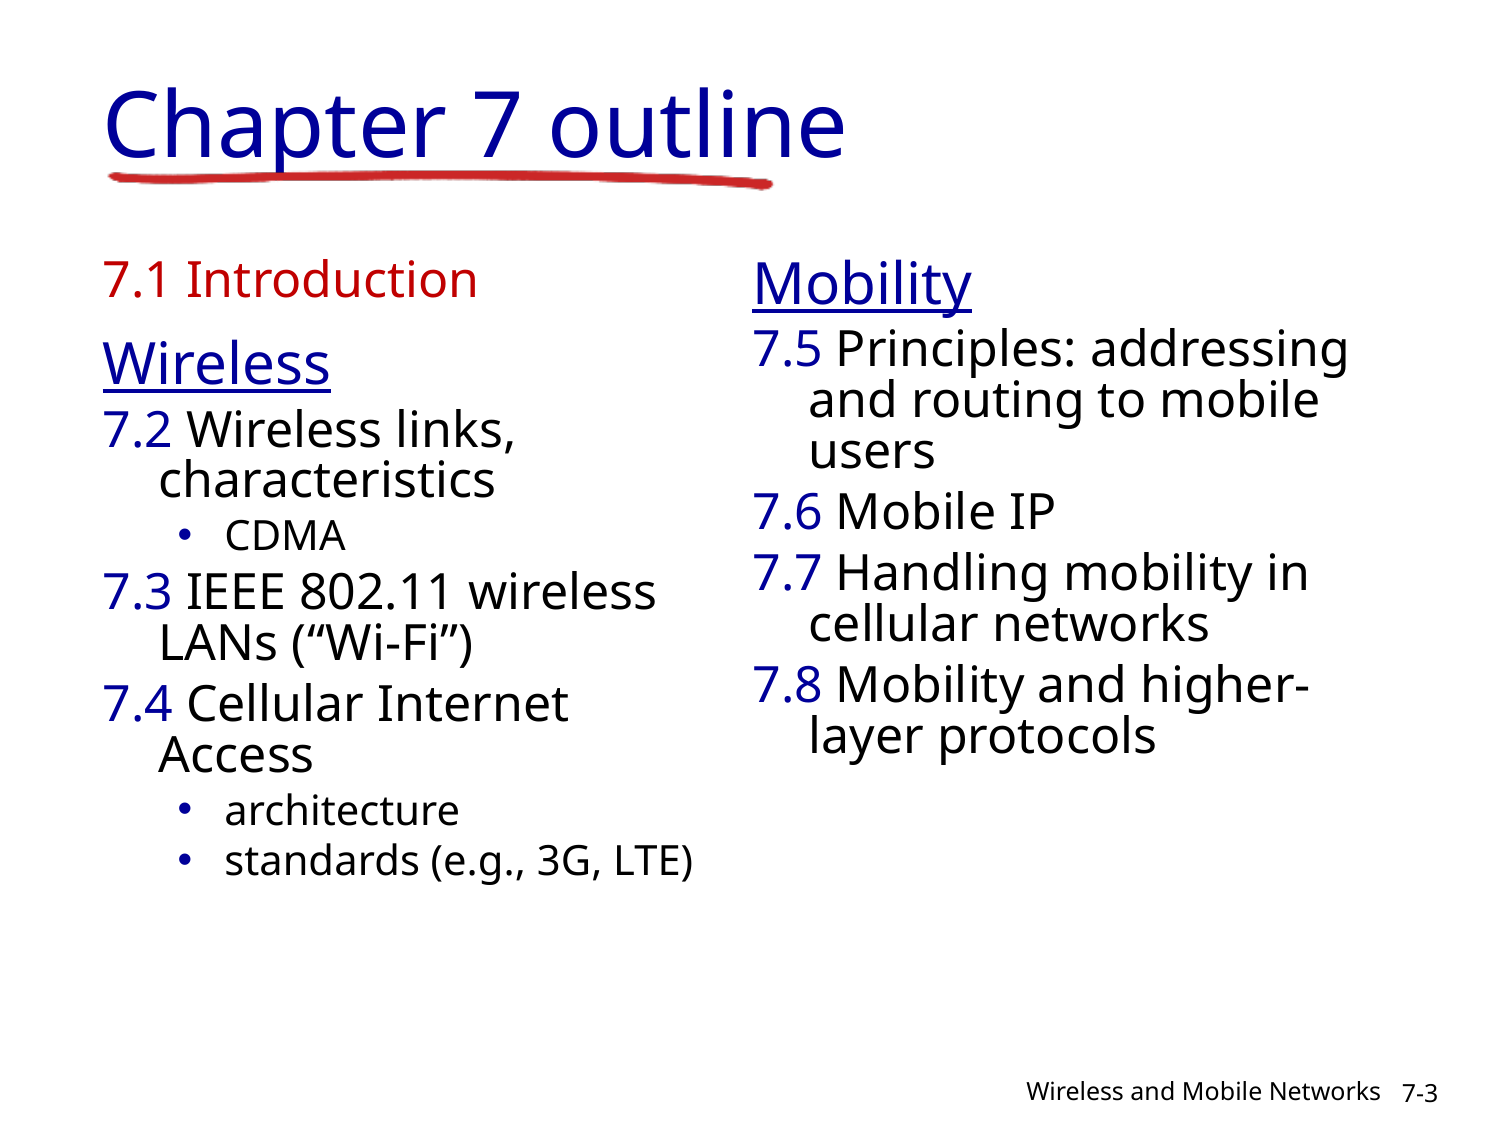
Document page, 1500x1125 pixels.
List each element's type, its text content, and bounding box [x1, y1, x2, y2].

title Chapter 7 outline [87, 27, 1363, 216]
list 7.1 Introduction Wireless 7.2 Wireless links, characteristics CDMA 7.3 IEEE 802.11 wireless LANs (“Wi-Fi”) 7.4 Cellular Internet Access architecture standards (e.g., 3G, LTE) [87, 249, 713, 1012]
slide_number 7-3 [1387, 1069, 1500, 1115]
list Mobility 7.5 Principles: addressing and routing to mobile users 7.6 Mobile IP 7.7 Handling mobility in cellular networks 7.8 Mobility and higher-layer protocols [737, 249, 1403, 1012]
footer Wireless and Mobile Networks [960, 1067, 1404, 1110]
picture [105, 166, 781, 196]
